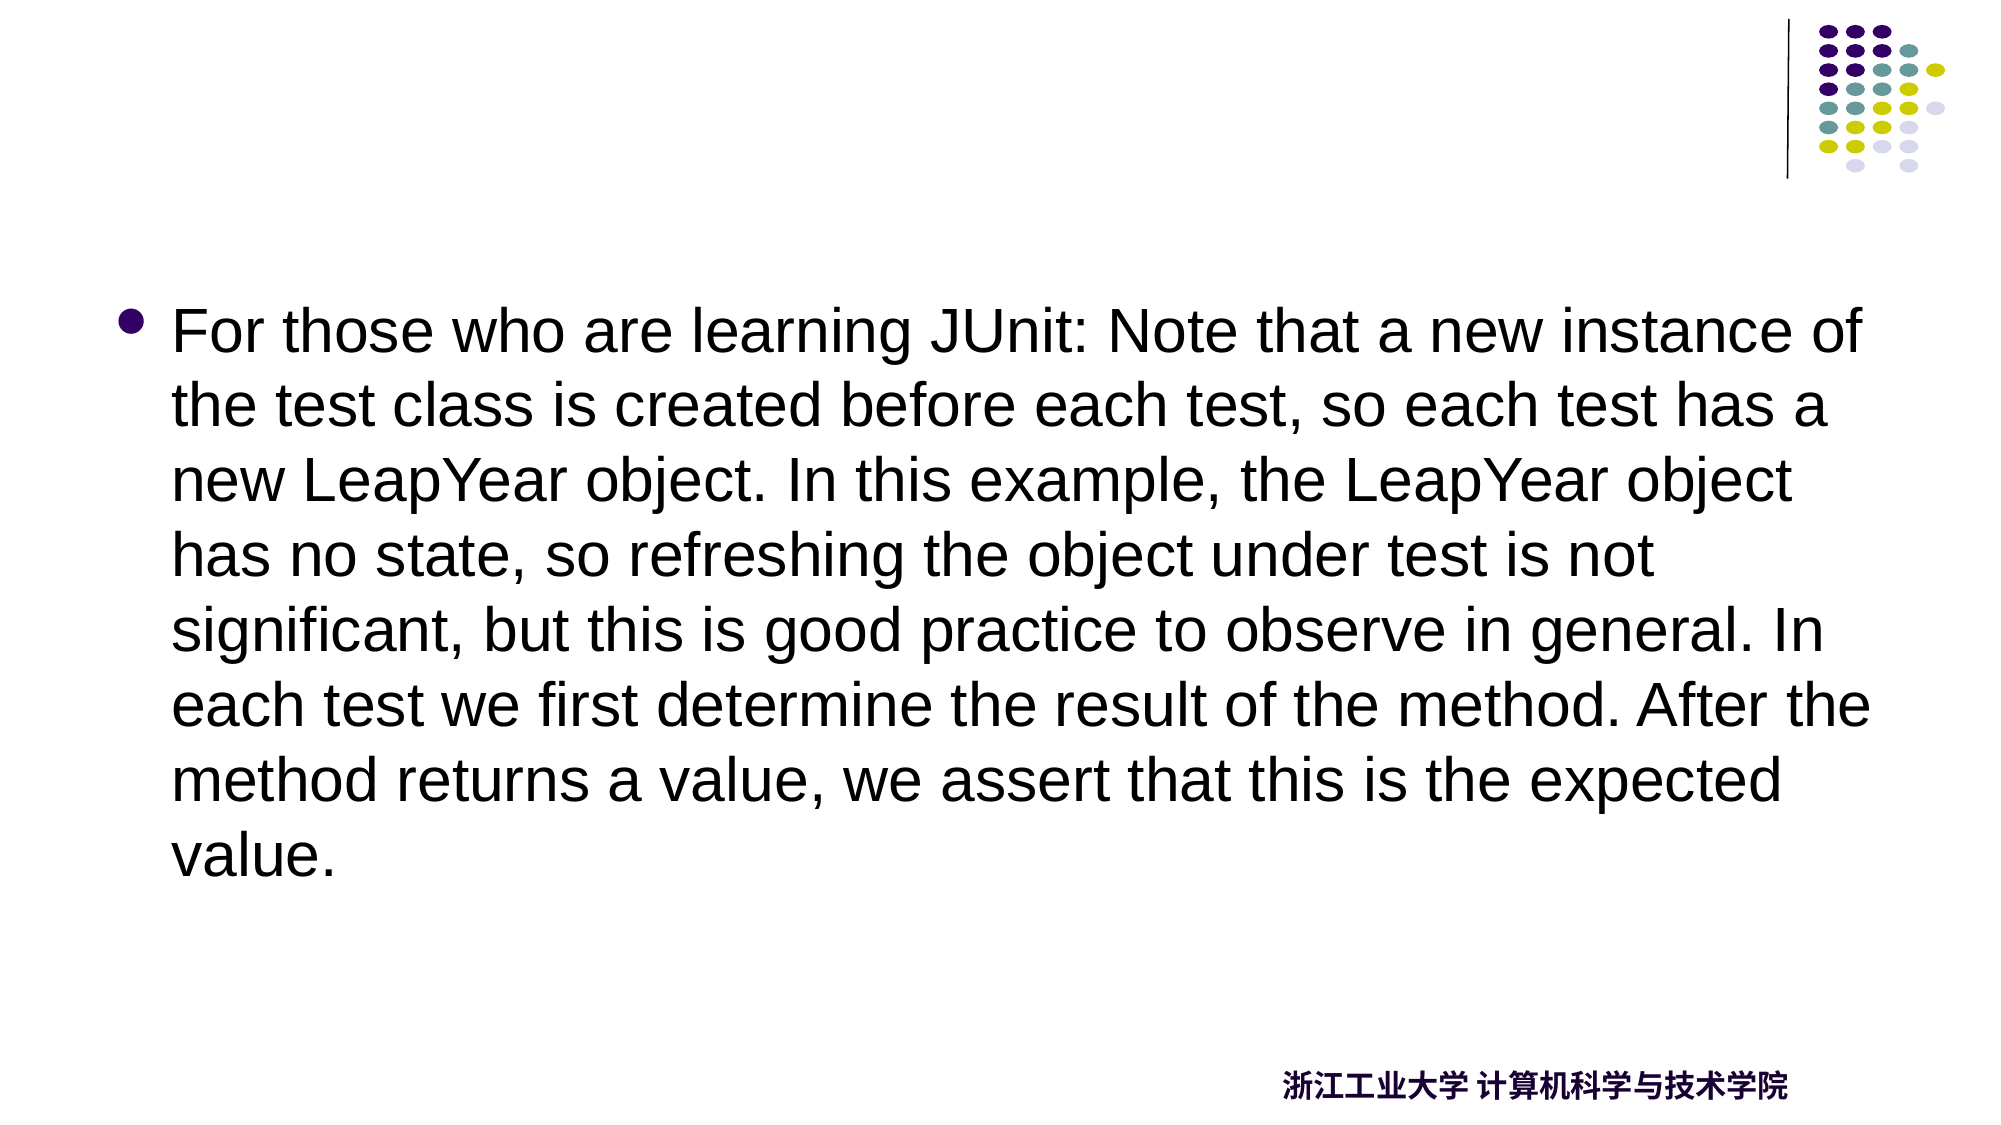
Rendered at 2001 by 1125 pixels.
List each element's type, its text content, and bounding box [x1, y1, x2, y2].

list For those who are learning JUnit: Note that a new instance of the test class is created before each test, so each test has a new LeapYear object. In this example, the LeapYear object has no state, so refreshing the object under test is not significant, but this is good practice to observe in general. In each test we first determine the result of the method. After the method returns a value, we assert that this is the expected value. [99, 282, 1900, 1006]
